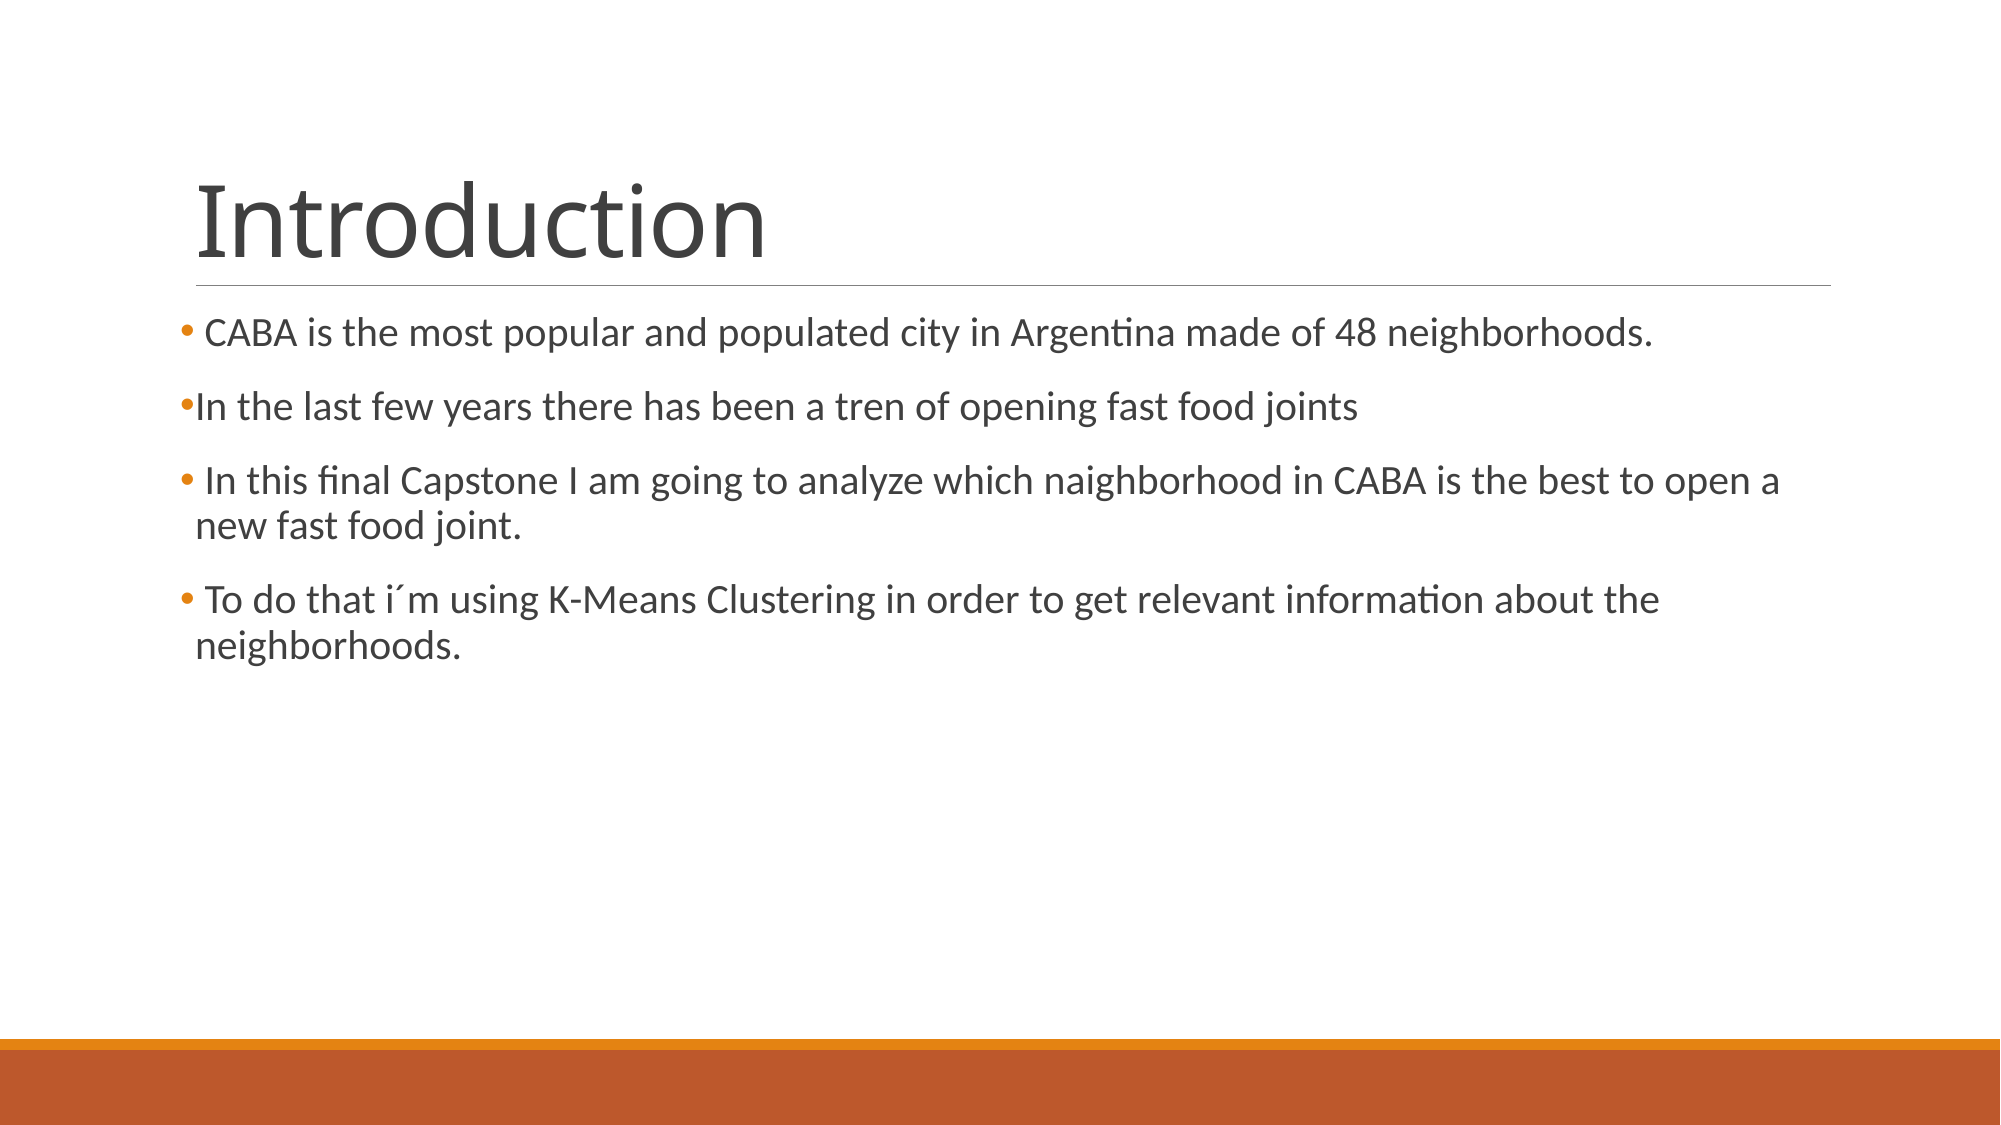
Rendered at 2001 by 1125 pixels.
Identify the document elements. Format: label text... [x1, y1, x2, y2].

list CABA is the most popular and populated city in Argentina made of 48 neighborhoods. In the last few years there has been a tren of opening fast food joints In this final Capstone I am going to analyze which naighborhood in CABA is the best to open a new fast food joint. To do that i´m using K-Means Clustering in order to get relevant information about the neighborhoods. [180, 302, 1830, 705]
title Introduction [180, 47, 1830, 285]
